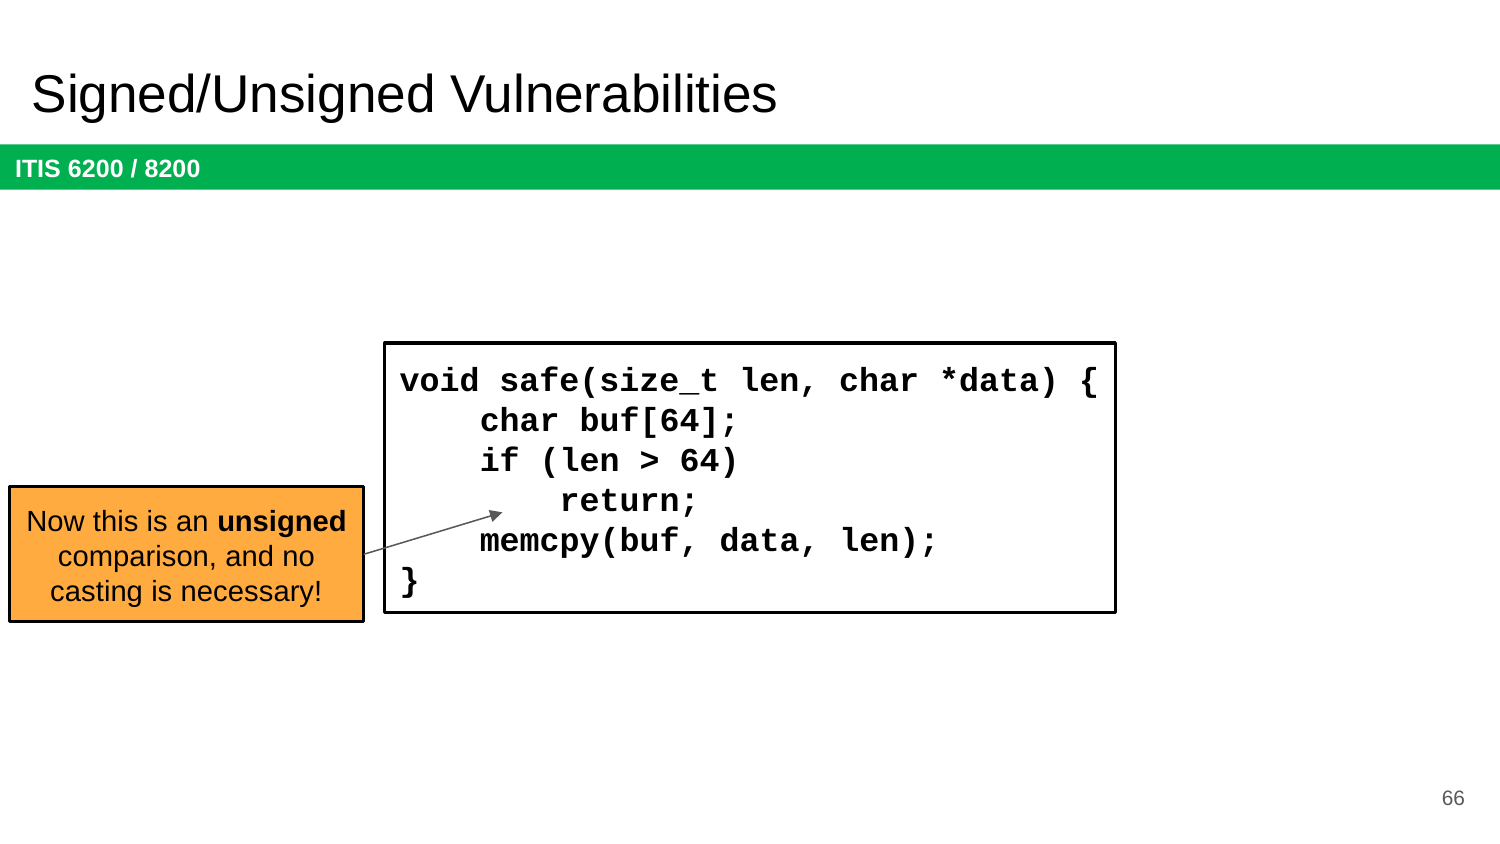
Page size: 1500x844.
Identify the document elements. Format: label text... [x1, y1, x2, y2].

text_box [363, 512, 503, 556]
slide_number 66 [1389, 764, 1480, 830]
text_box void safe(size_t len, char *data) { char buf[64]; if (len > 64) return; memcpy(buf, data, len); } [384, 343, 1116, 613]
text_box Now this is an unsigned comparison, and no casting is necessary! [9, 486, 364, 622]
title Signed/Unsigned Vulnerabilities [16, 44, 1415, 139]
